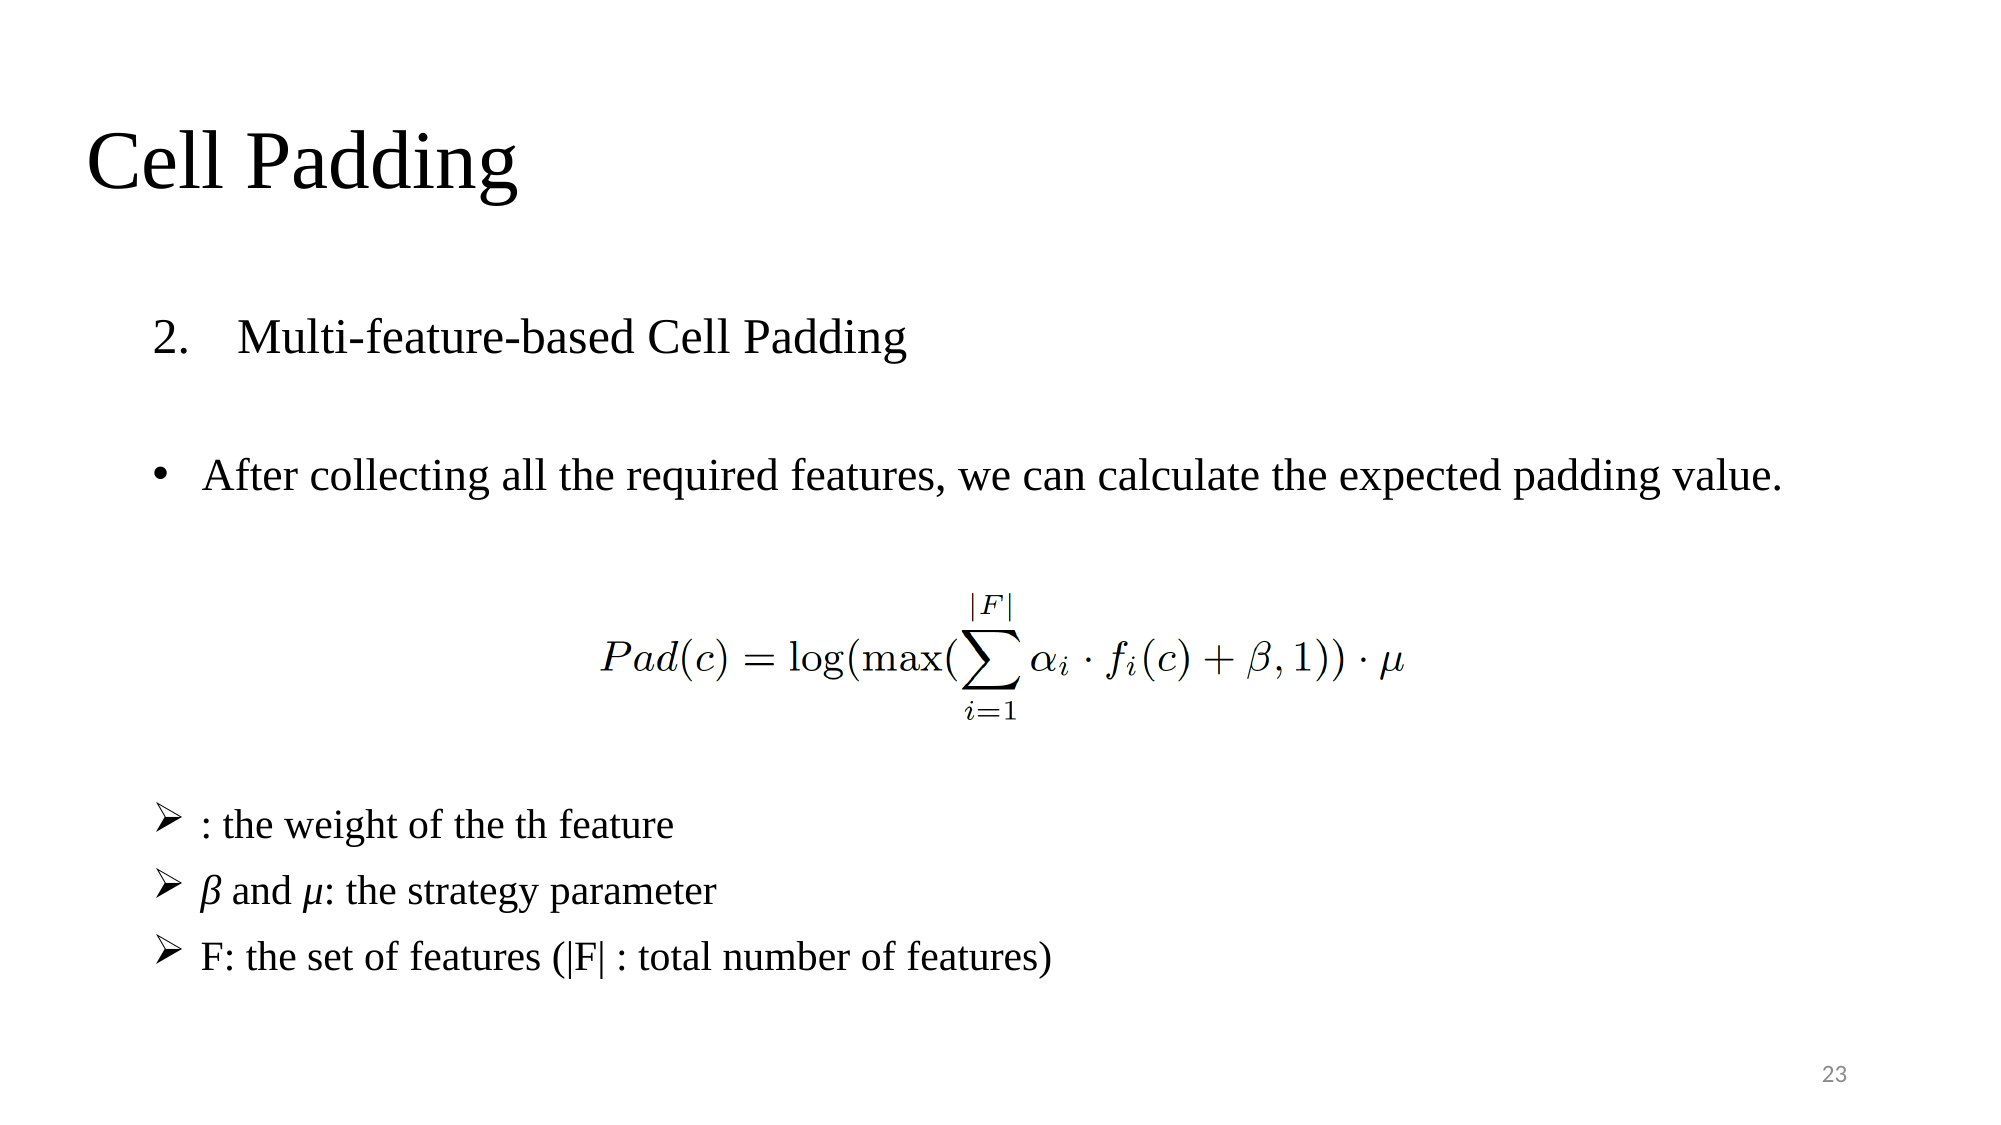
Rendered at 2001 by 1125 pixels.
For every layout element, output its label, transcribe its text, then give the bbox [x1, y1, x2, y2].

slide_number 22 [1412, 1042, 1863, 1103]
title Cell Padding [71, 52, 2000, 271]
picture [592, 591, 1408, 722]
